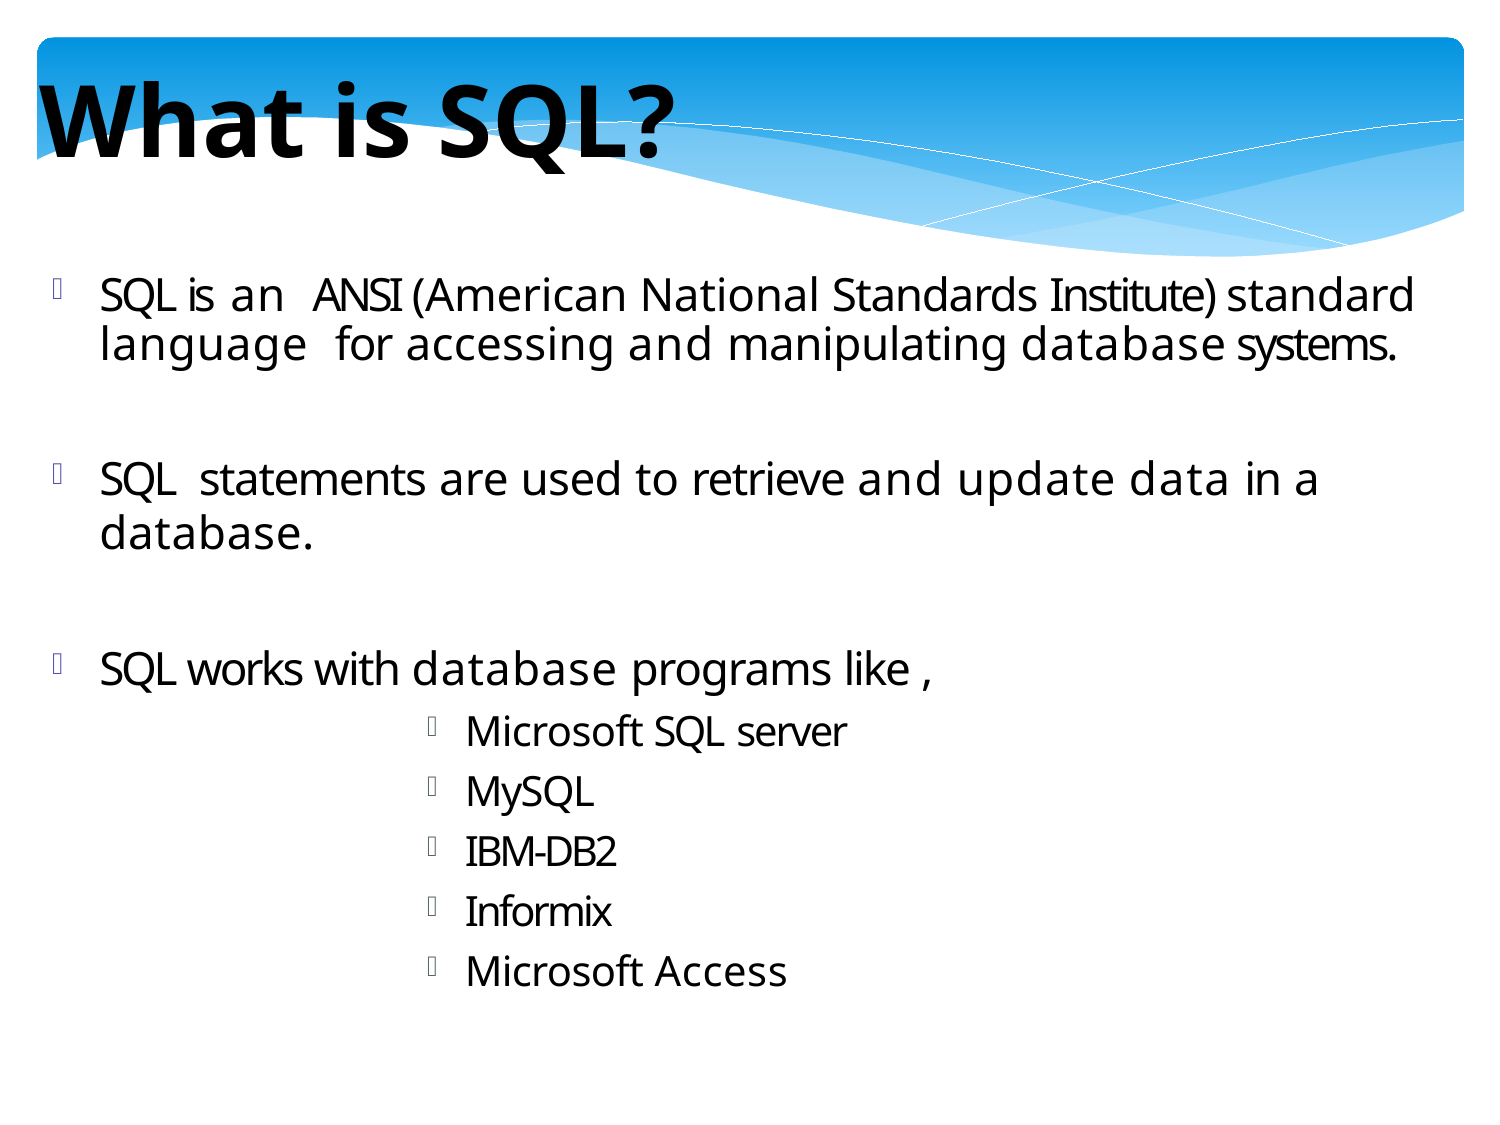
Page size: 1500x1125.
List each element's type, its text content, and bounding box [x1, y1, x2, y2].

text_box What is SQL? [24, 50, 1113, 185]
text_box SQL is an ANSI (American National Standards Institute) standard language for accessing and manipulating database systems. SQL statements are used to retrieve and update data in a database. SQL works with database programs like , Microsoft SQL server MySQL IBM-DB2 Informix Microsoft Access [50, 262, 1450, 995]
